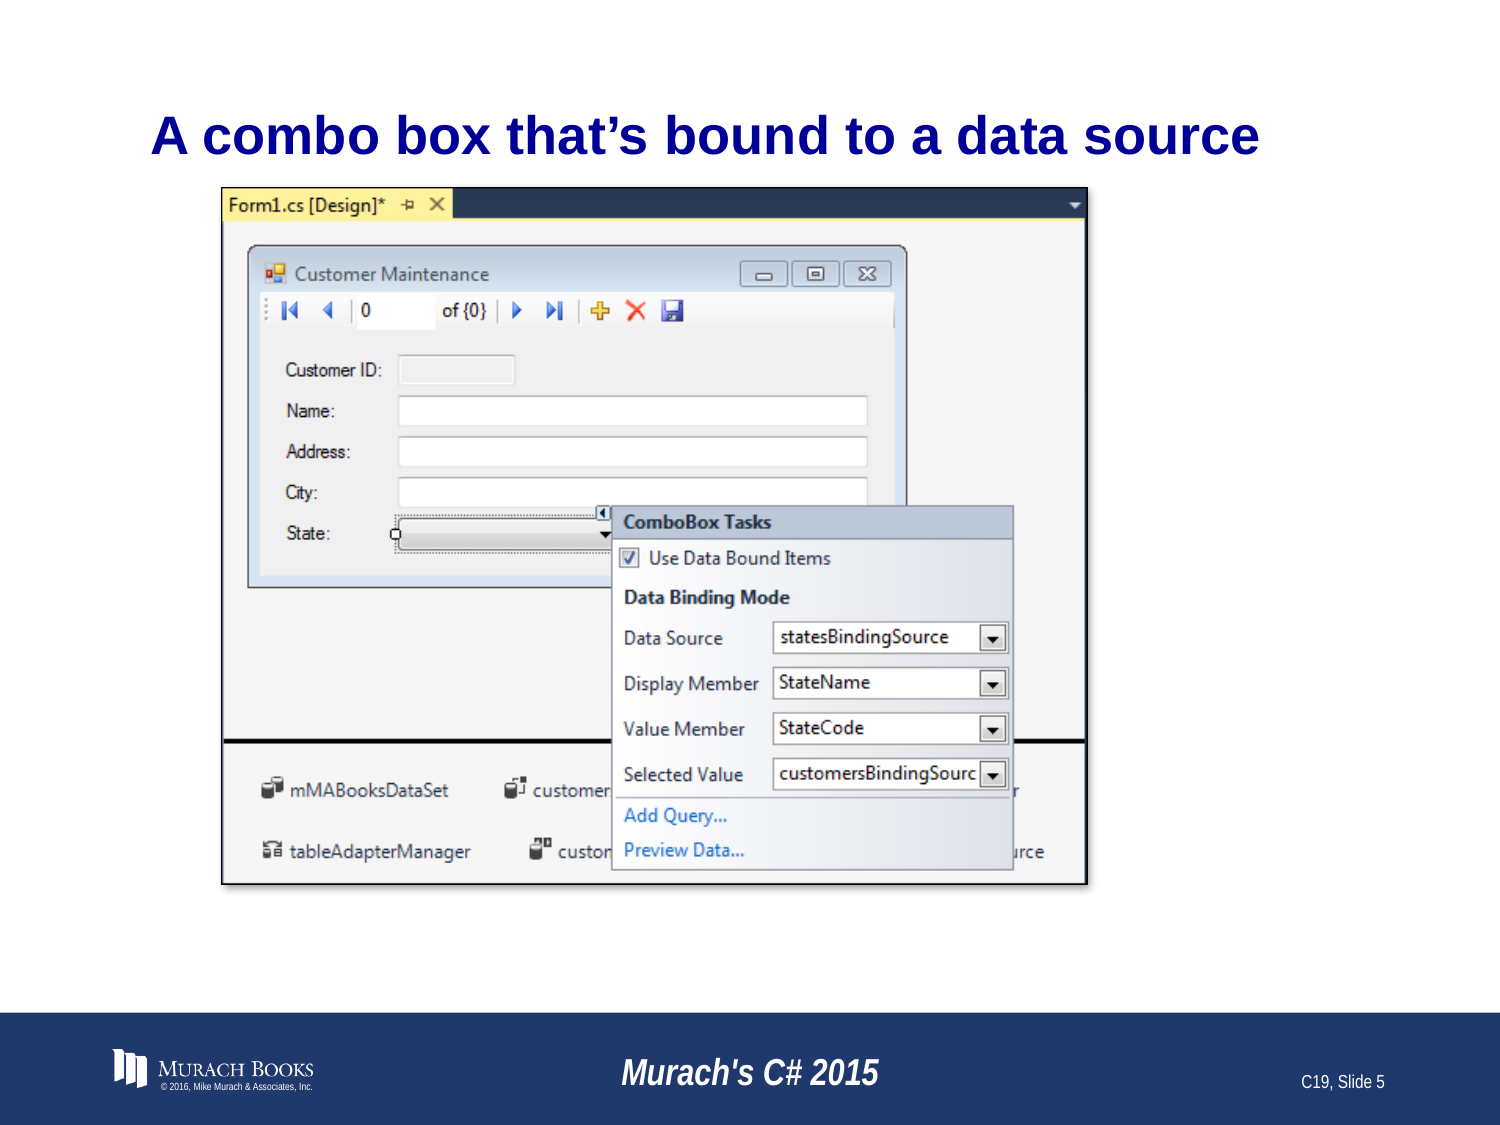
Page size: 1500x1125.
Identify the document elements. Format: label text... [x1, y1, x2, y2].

footer © 2016, Mike Murach & Associates, Inc. [12, 1025, 463, 1100]
slide_number Murach's C# 2015 [463, 1025, 1050, 1100]
picture [221, 187, 1088, 886]
slide_number C19, Slide 5 [1087, 1025, 1400, 1100]
title A combo box that’s bound to a data source [150, 99, 1350, 166]
